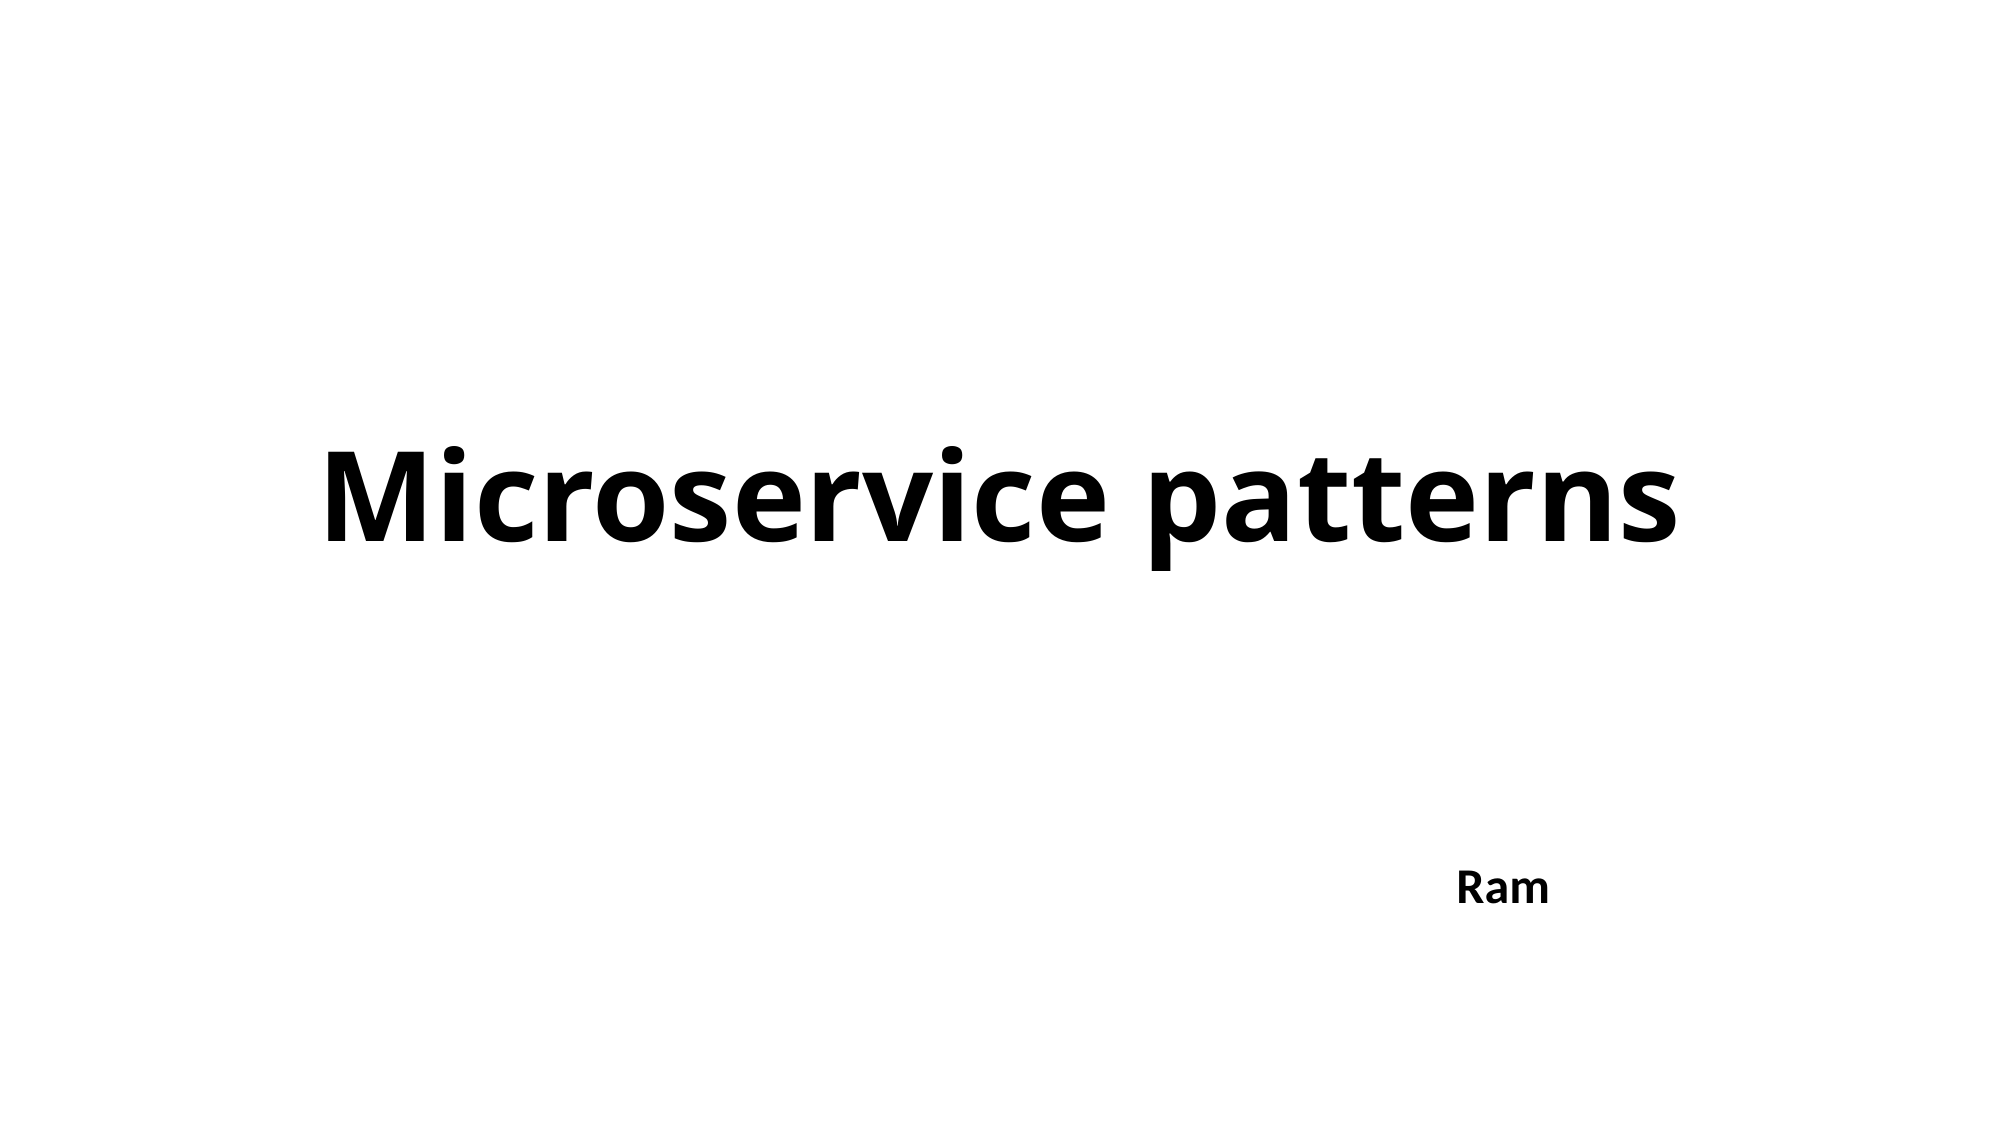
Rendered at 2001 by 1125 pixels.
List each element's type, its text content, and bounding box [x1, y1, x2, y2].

title Microservice patterns [249, 184, 1750, 576]
subtitle Ram [249, 628, 1857, 1042]
